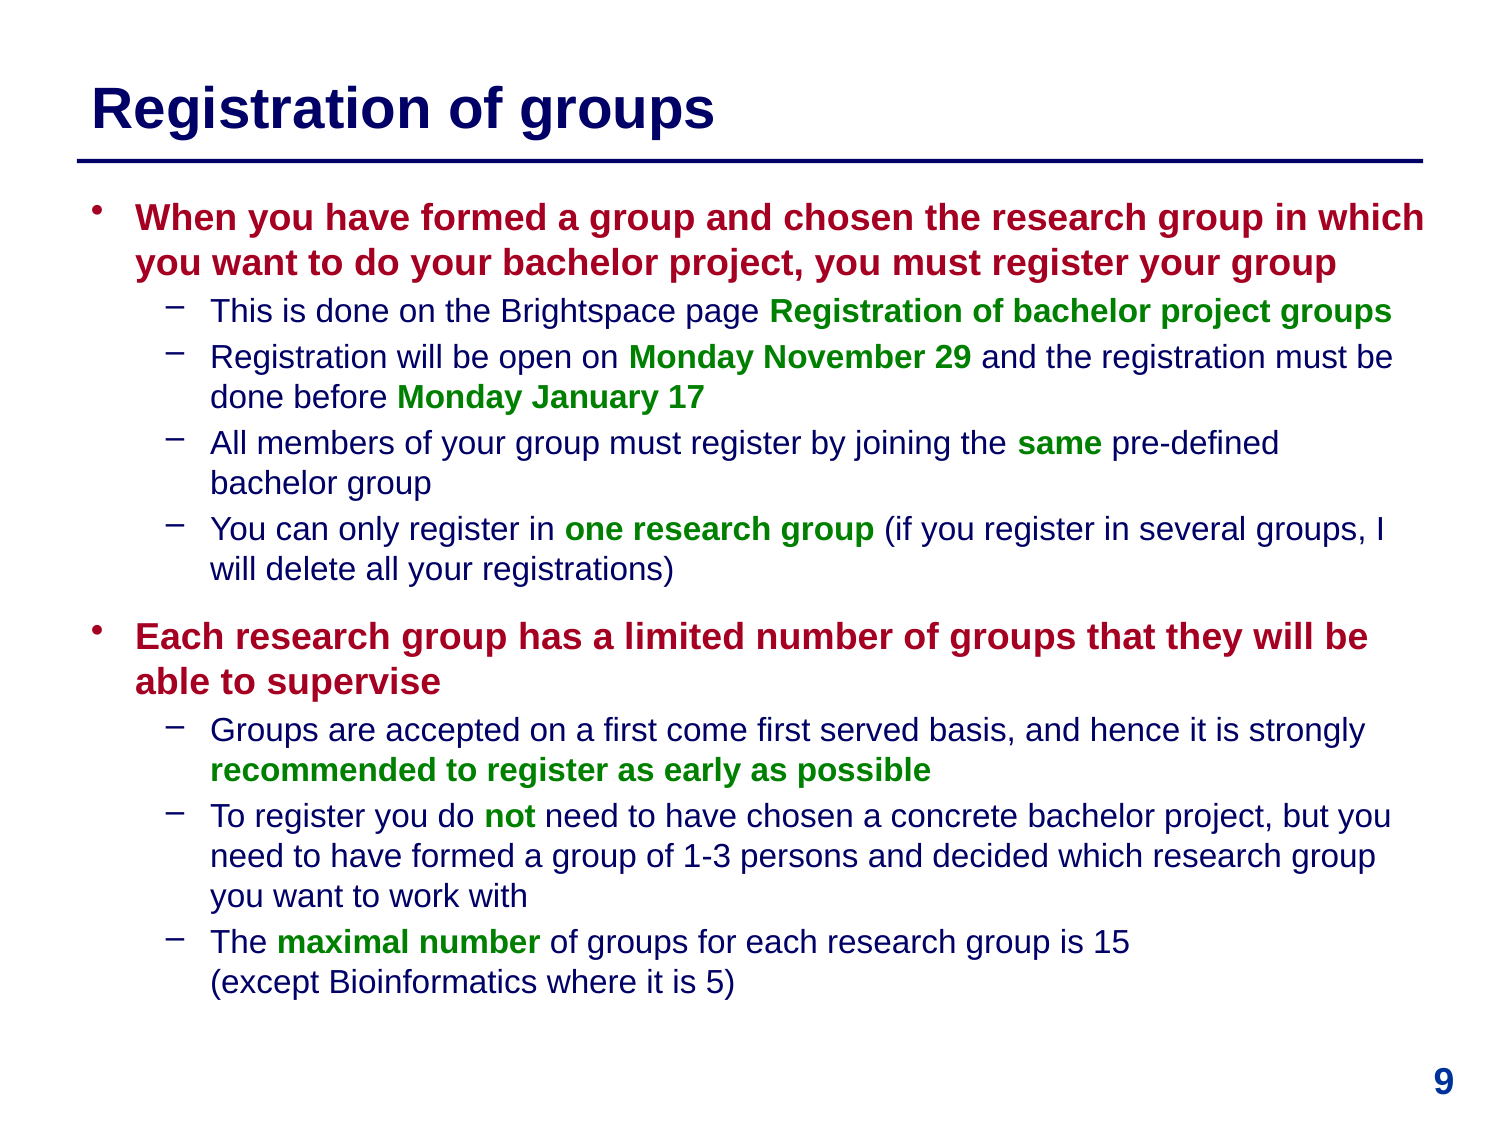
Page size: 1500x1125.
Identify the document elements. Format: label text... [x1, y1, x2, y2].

title Registration of groups [76, 54, 1500, 155]
slide_number 9 [1387, 1050, 1500, 1125]
list When you have formed a group and chosen the research group in which you want to do your bachelor project, you must register your group This is done on the Brightspace page Registration of bachelor project groups Registration will be open on Monday November 29 and the registration must be done before Monday January 17 All members of your group must register by joining the same pre-defined bachelor group You can only register in one research group (if you register in several groups, I will delete all your registrations) Each research group has a limited number of groups that they will be able to supervise Groups are accepted on a first come first served basis, and hence it is strongly recommended to register as early as possible To register you do not need to have chosen a concrete bachelor project, but you need to have formed a group of 1-3 persons and decided which research group you want to work with The maximal number of groups for each research group is 15 (except Bioinformatics where it is 5) [75, 185, 1447, 1050]
